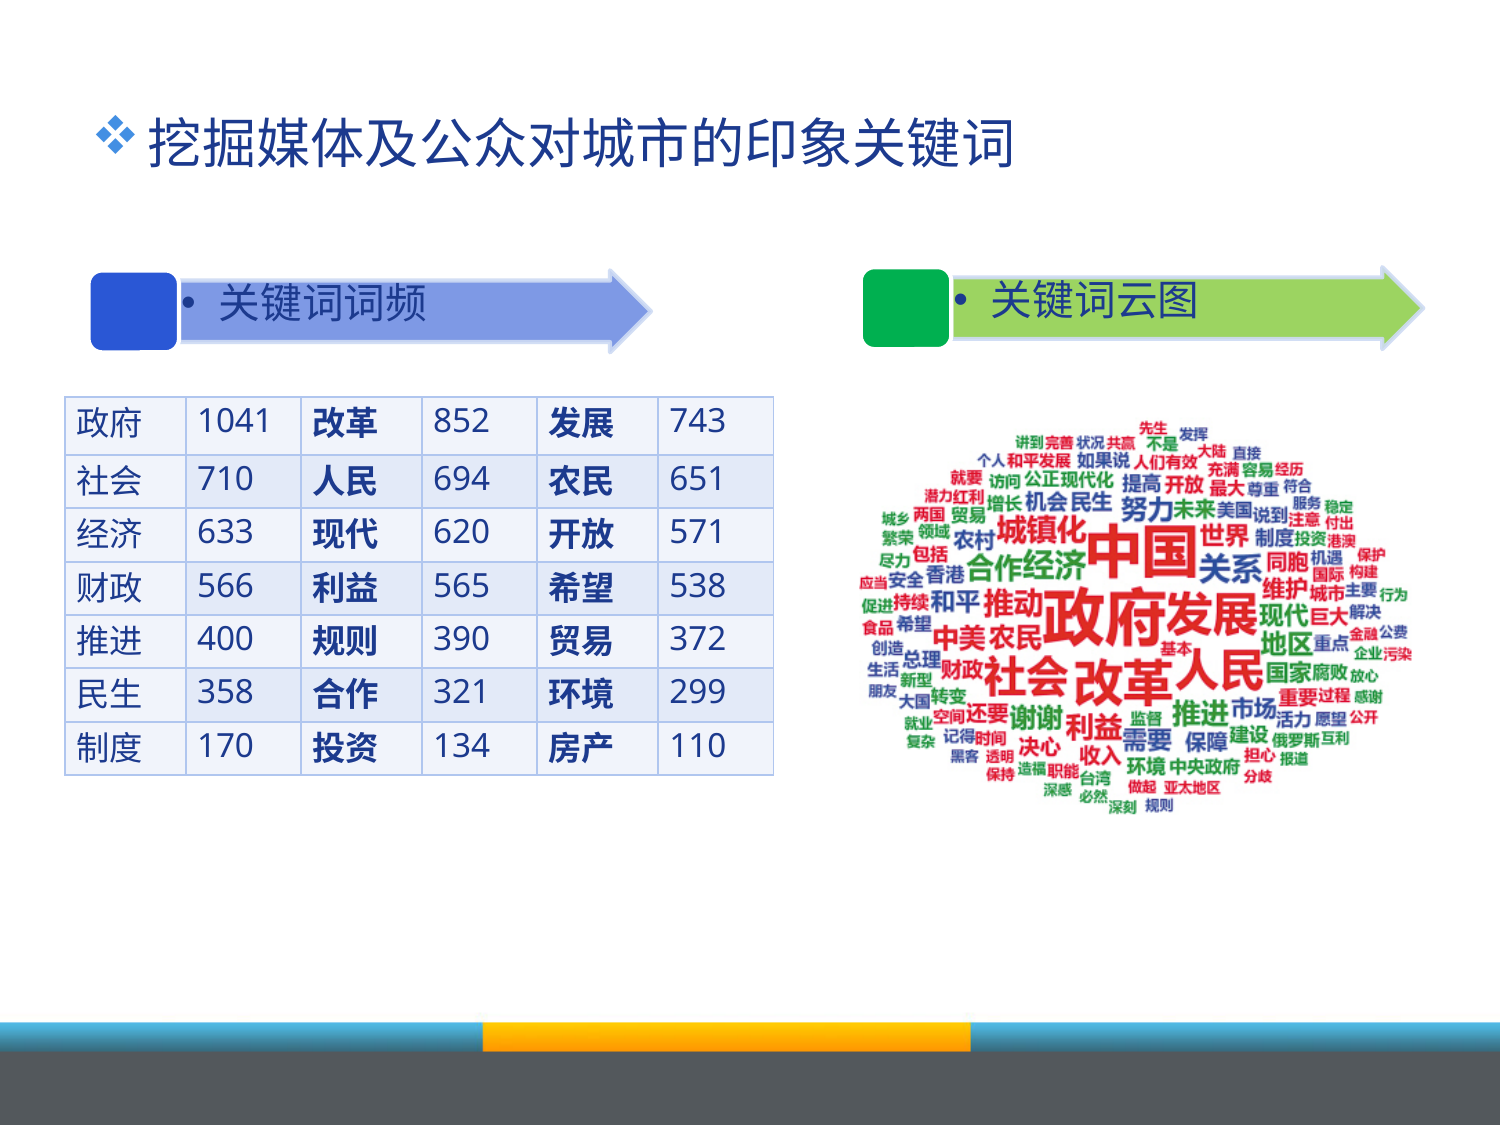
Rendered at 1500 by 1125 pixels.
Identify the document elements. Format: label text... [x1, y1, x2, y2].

table_cell 400 [187, 616, 300, 667]
table_cell 651 [659, 456, 773, 507]
table_cell 390 [423, 616, 536, 667]
table_cell 710 [187, 456, 300, 507]
table_cell 571 [659, 509, 773, 561]
table_header 1041 [187, 398, 300, 454]
table_cell 经济 [66, 509, 185, 561]
table_cell 170 [187, 723, 300, 774]
table_cell 农民 [538, 456, 657, 507]
text_box 挖掘媒体及公众对城市的印象关键词 [76, 101, 1427, 845]
table_cell 566 [187, 563, 300, 614]
table_header 852 [423, 398, 536, 454]
table_header 743 [659, 398, 773, 454]
table_cell 694 [423, 456, 536, 507]
table_header 发展 [538, 398, 657, 454]
table_cell 开放 [538, 509, 657, 561]
table_cell 合作 [302, 669, 421, 721]
table_cell 633 [187, 509, 300, 561]
table_cell 社会 [66, 456, 185, 507]
table_cell 房产 [538, 723, 657, 774]
table_cell 推进 [66, 616, 185, 667]
table_cell 投资 [302, 723, 421, 774]
table_cell 620 [423, 509, 536, 561]
table_cell 希望 [538, 563, 657, 614]
table_cell 现代 [302, 509, 421, 561]
picture [0, 0, 1500, 1125]
table_cell 民生 [66, 669, 185, 721]
table_cell 贸易 [538, 616, 657, 667]
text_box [860, 266, 1424, 350]
table_cell 人民 [302, 456, 421, 507]
table_header 改革 [302, 398, 421, 454]
table_cell 制度 [66, 723, 185, 774]
table_cell 372 [659, 616, 773, 667]
table_cell 110 [659, 723, 773, 774]
table_cell 财政 [66, 563, 185, 614]
table_cell 299 [659, 669, 773, 721]
table_cell 规则 [302, 616, 421, 667]
table_cell 321 [423, 669, 536, 721]
table_cell 利益 [302, 563, 421, 614]
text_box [88, 270, 652, 353]
table_cell 538 [659, 563, 773, 614]
table_header 政府 [66, 398, 185, 454]
table_cell 环境 [538, 669, 657, 721]
table_cell 565 [423, 563, 536, 614]
table_cell 134 [423, 723, 536, 774]
table_cell 358 [187, 669, 300, 721]
